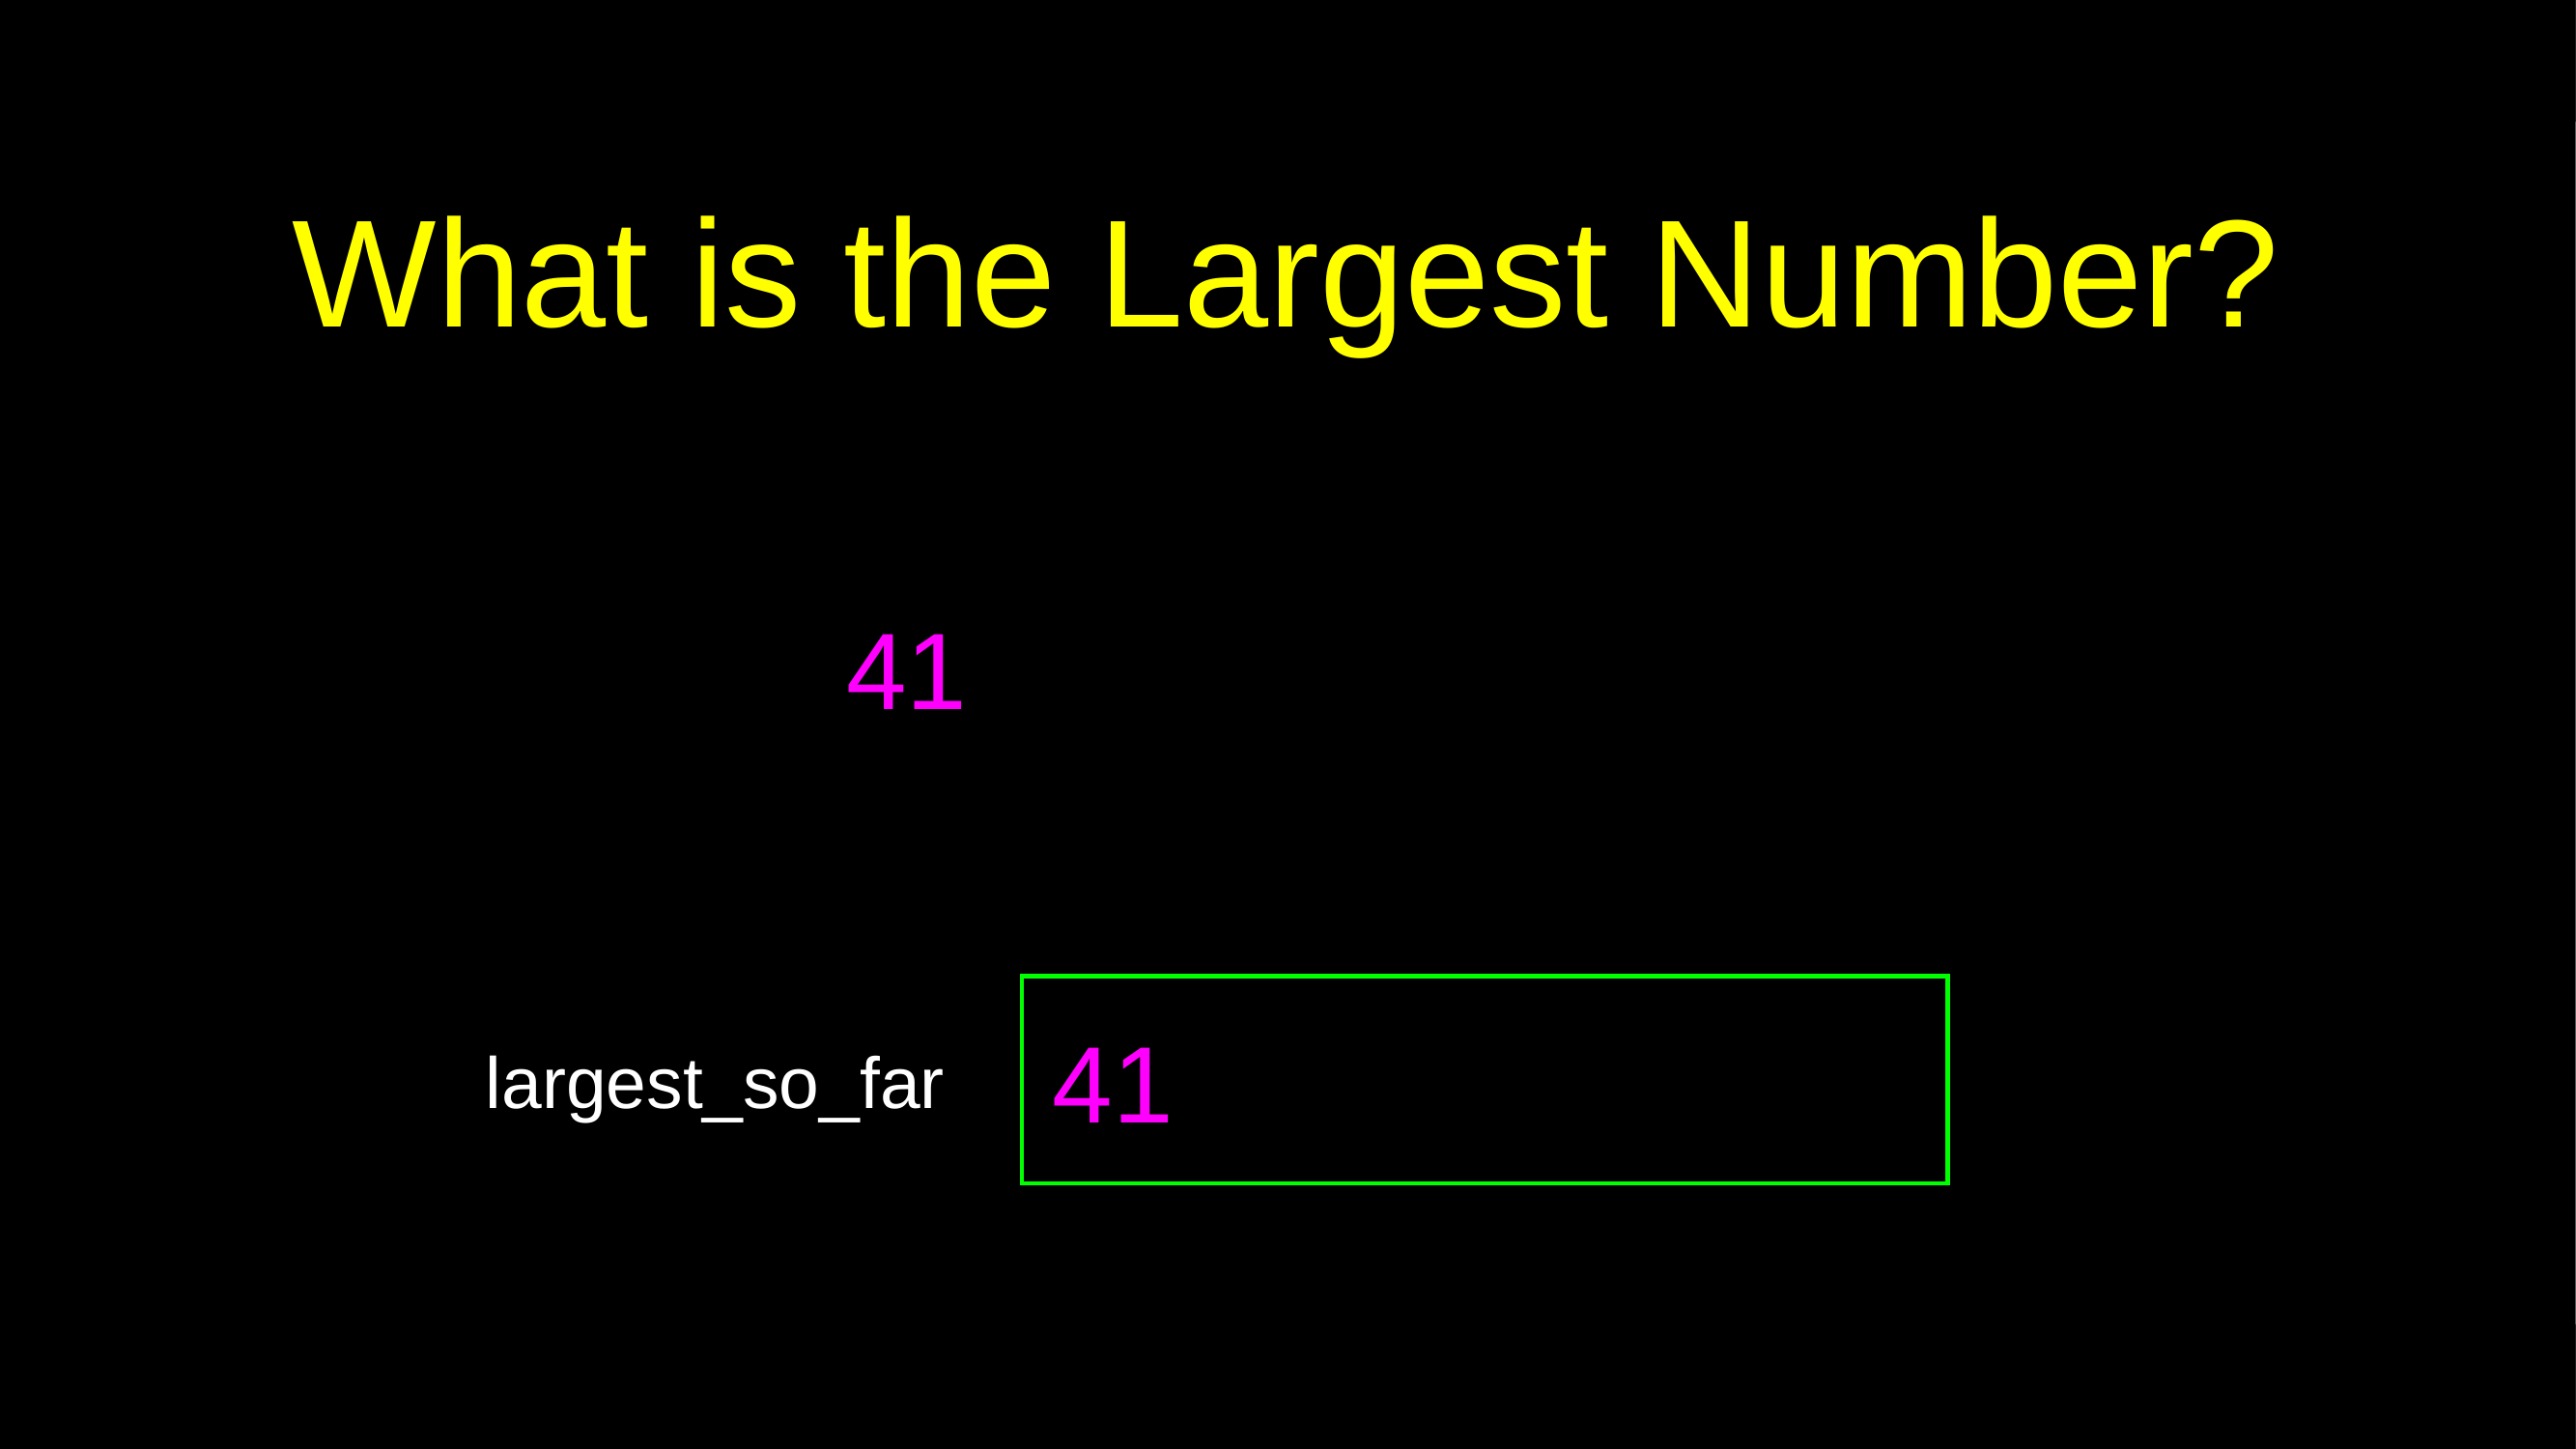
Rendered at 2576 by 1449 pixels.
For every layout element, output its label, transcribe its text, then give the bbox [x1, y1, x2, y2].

text_box largest_so_far [450, 1030, 980, 1129]
text_box 41 [1052, 991, 1388, 1168]
text_box [1022, 976, 1948, 1183]
title What is the Largest Number? [183, 129, 2391, 403]
text_box 41 [846, 572, 1006, 759]
